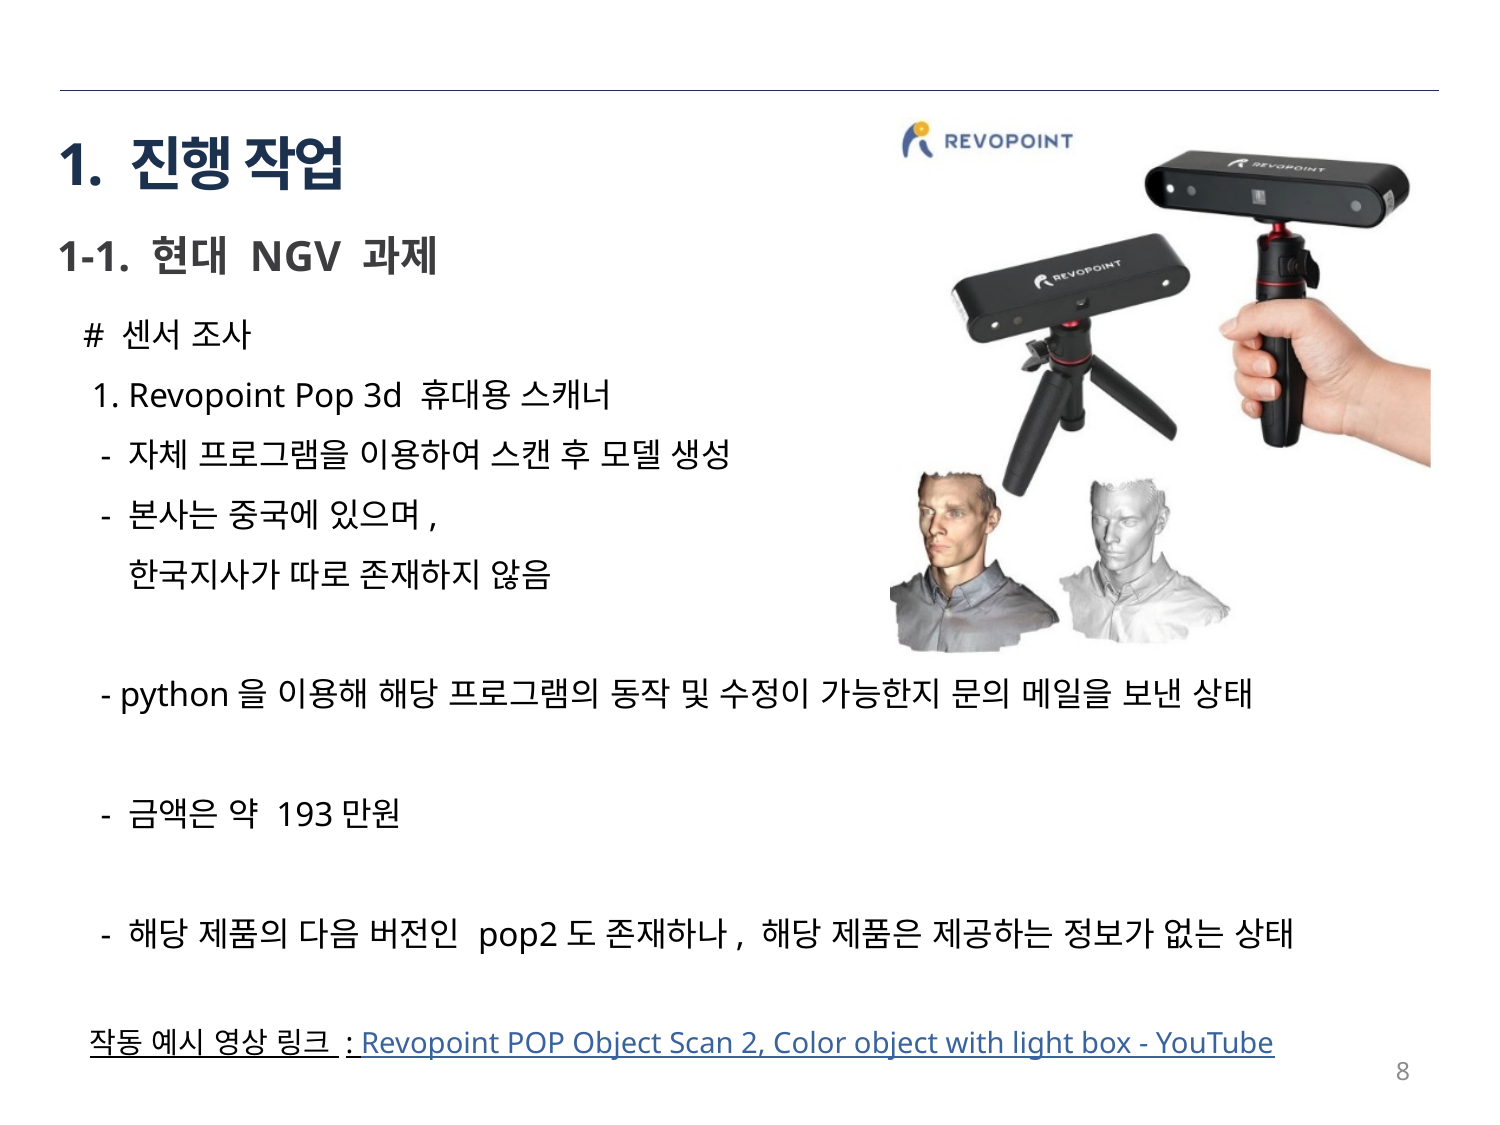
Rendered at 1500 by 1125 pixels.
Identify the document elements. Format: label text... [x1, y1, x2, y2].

text_box # 센서 조사 1. Revopoint Pop 3d 휴대용 스캐너 - 자체 프로그램을 이용하여 스캔 후 모델 생성 - 본사는 중국에 있으며, 한국지사가 따로 존재하지 않음 - python을 이용해 해당 프로그램의 동작 및 수정이 가능한지 문의 메일을 보낸 상태 - 금액은 약 193만원 - 해당 제품의 다음 버전인 pop2도 존재하나, 해당 제품은 제공하는 정보가 없는 상태 [68, 286, 1500, 961]
picture [890, 113, 1432, 660]
text_box 작동 예시 영상 링크 : Revopoint POP Object Scan 2, Color object with light box - YouTube [75, 1017, 1500, 1072]
slide_number 8 [1074, 1072, 1425, 1103]
text_box 1-1. 현대 NGV 과제 [42, 222, 885, 432]
title 1. 진행 작업 [42, 114, 888, 211]
